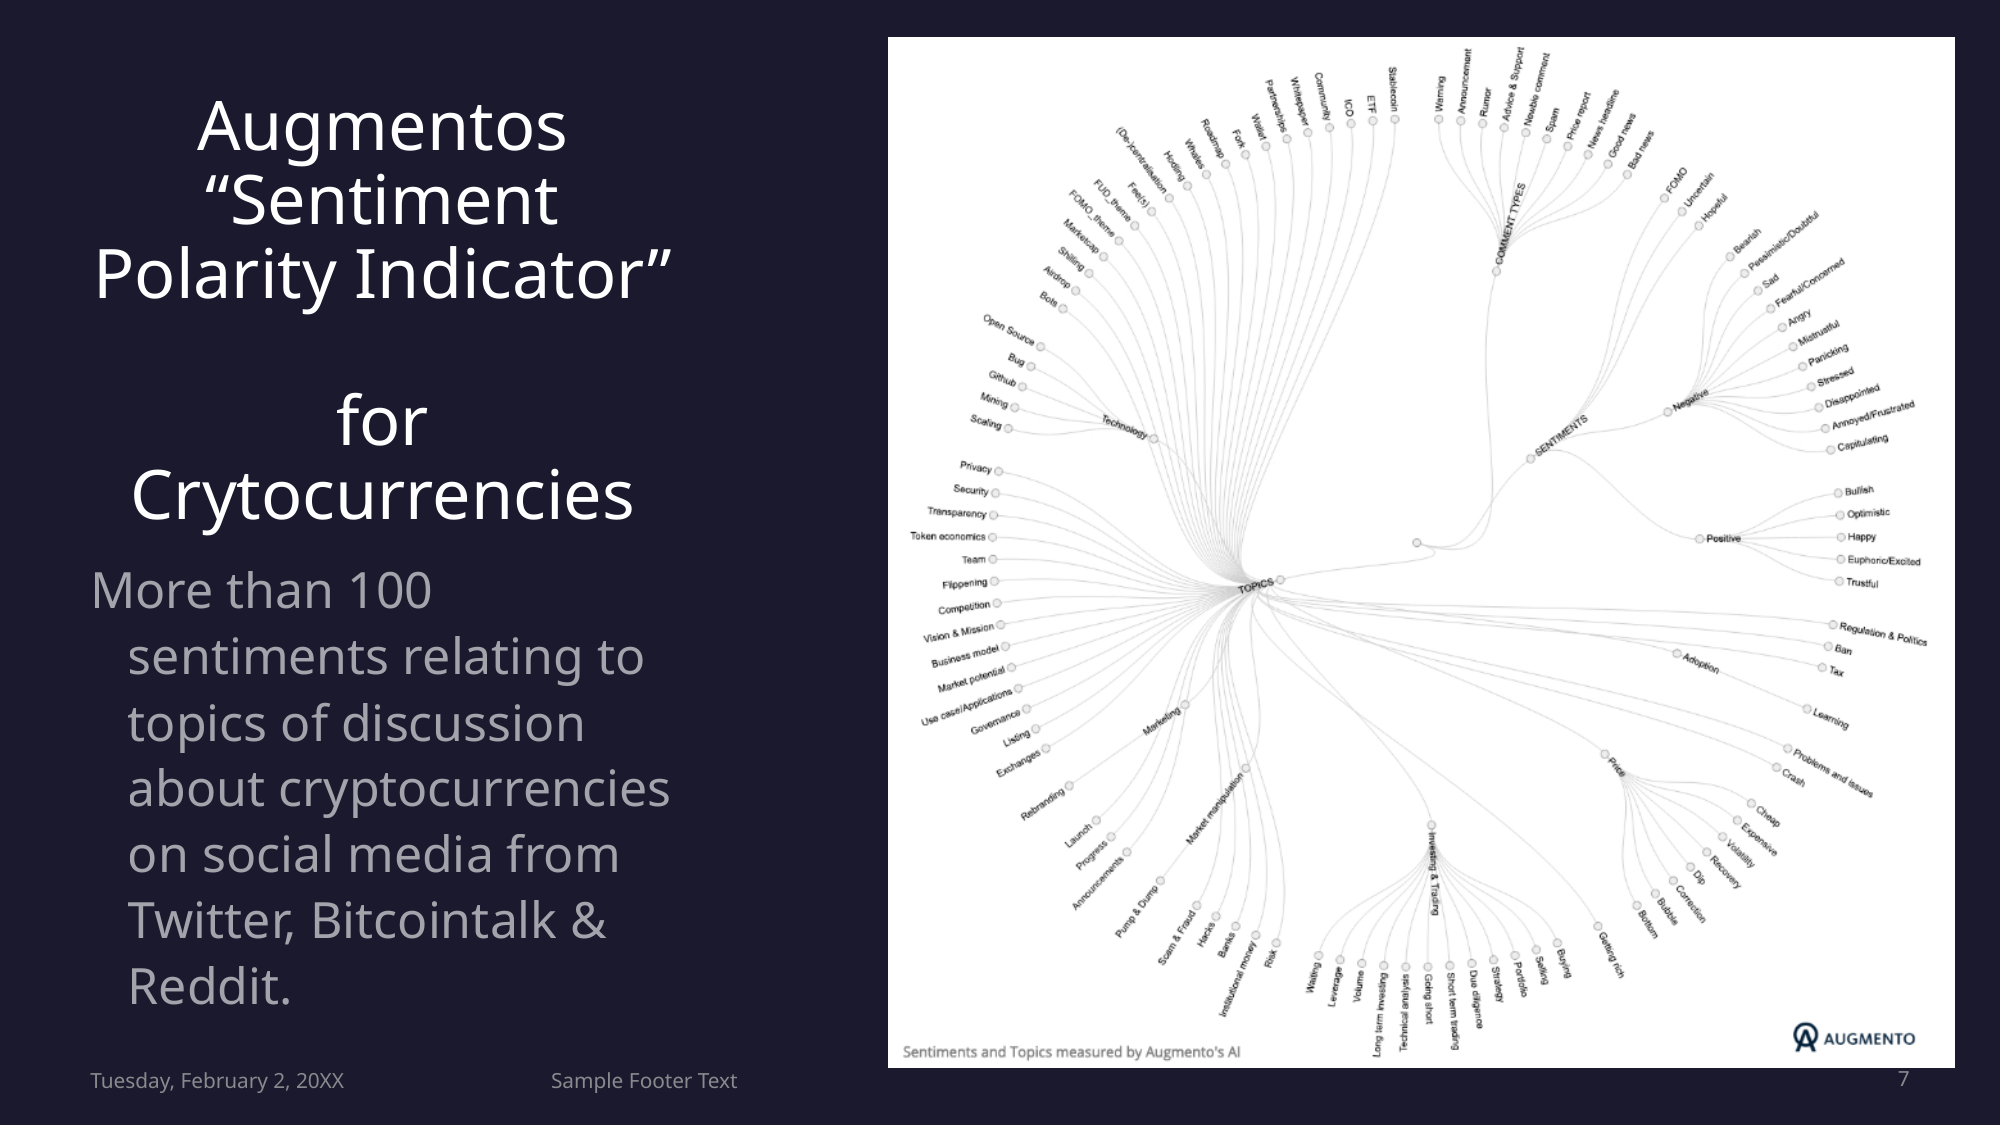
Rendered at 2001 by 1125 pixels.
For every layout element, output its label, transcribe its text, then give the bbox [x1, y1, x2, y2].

picture [888, 37, 1955, 1068]
title Augmentos “Sentiment Polarity Indicator” for Crytocurrencies [90, 90, 676, 535]
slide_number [90, 1067, 522, 1093]
footer Sample Footer Text [551, 1067, 1598, 1093]
list More than 100 sentiments relating to topics of discussion about cryptocurrencies on social media from Twitter, Bitcointalk & Reddit. [90, 553, 676, 1058]
slide_number 7 [1632, 1068, 1910, 1093]
